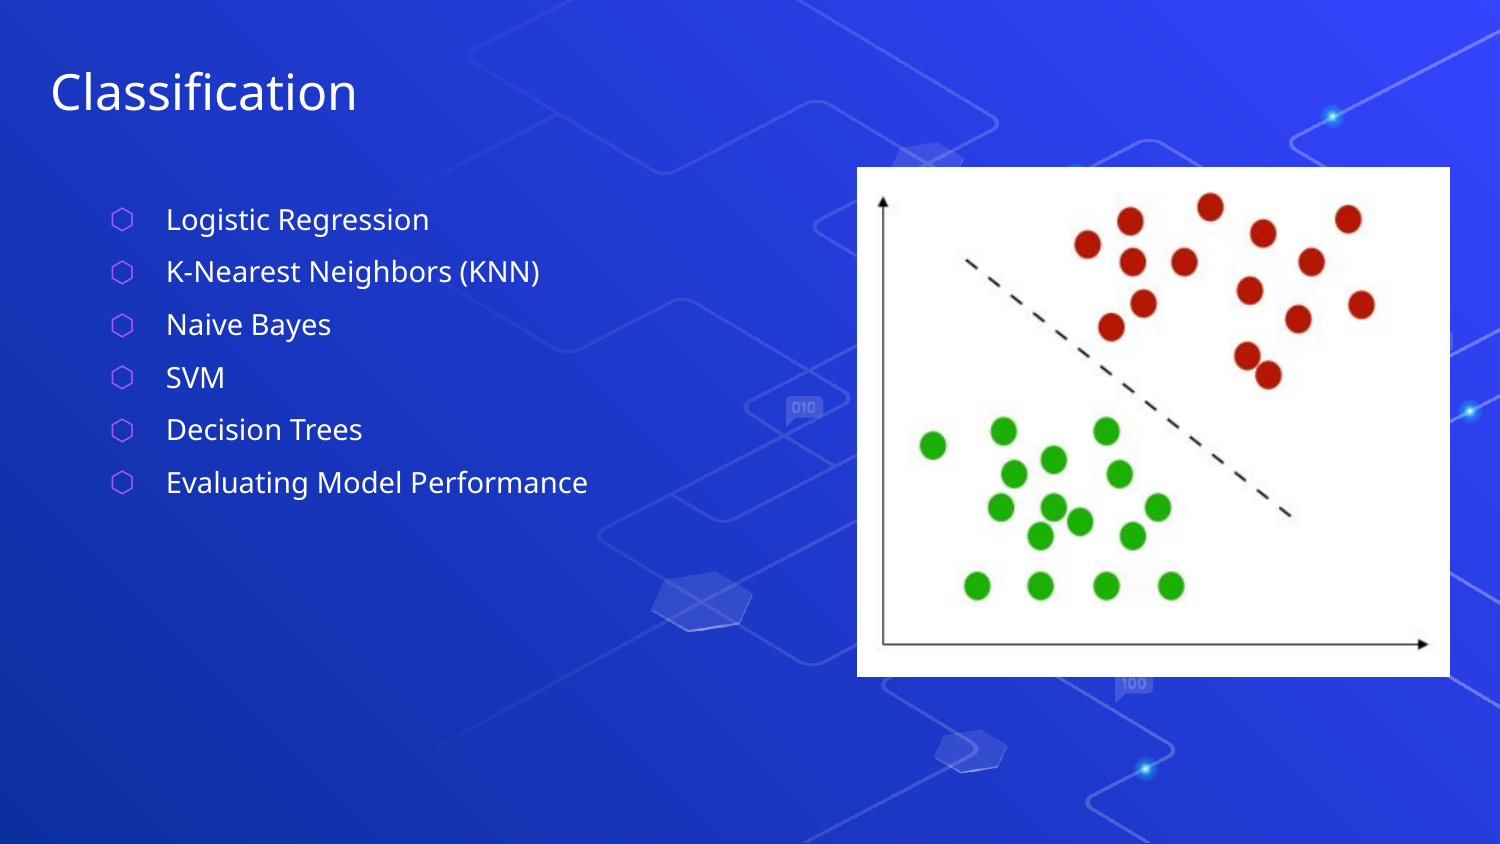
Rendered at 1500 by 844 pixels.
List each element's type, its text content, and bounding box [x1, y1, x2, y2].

picture [0, 0, 1500, 844]
title Classification [50, 51, 903, 121]
text_box Logistic Regression K-Nearest Neighbors (KNN) Naive Bayes SVM Decision Trees Evaluating Model Performance [94, 140, 845, 507]
